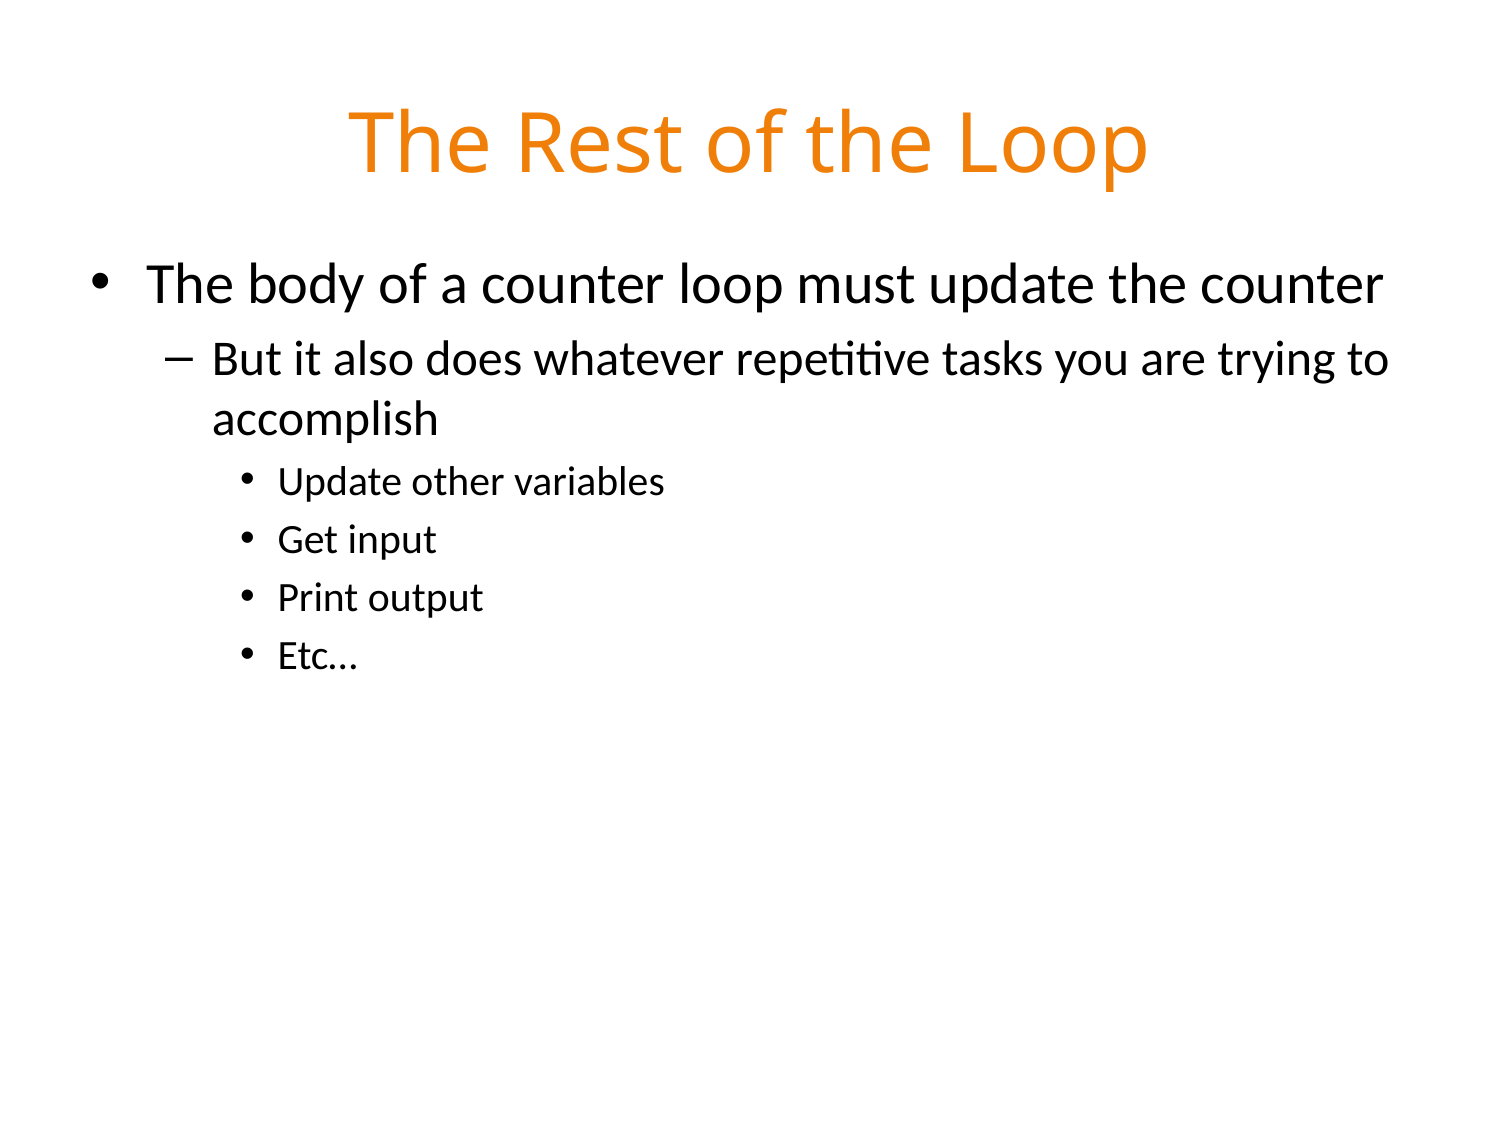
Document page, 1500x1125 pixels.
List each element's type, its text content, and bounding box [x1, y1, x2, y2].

title The Rest of the Loop [74, 44, 1426, 233]
list The body of a counter loop must update the counter But it also does whatever repetitive tasks you are trying to accomplish Update other variables Get input Print output Etc… [74, 237, 1426, 1006]
